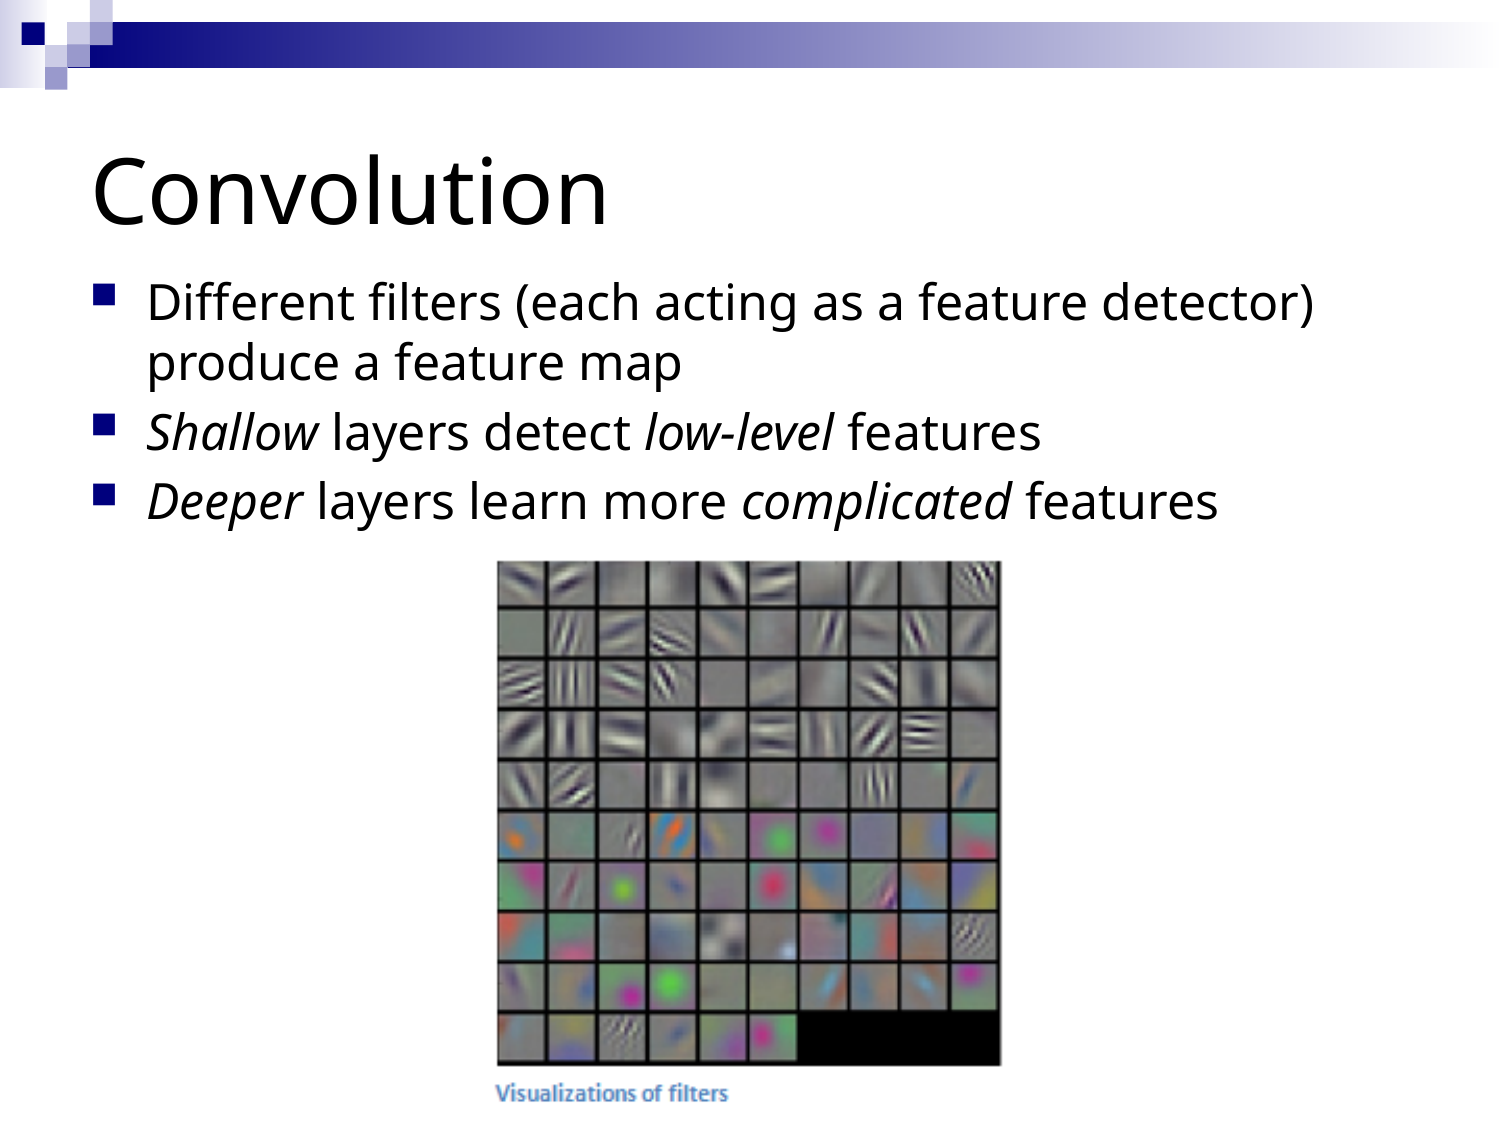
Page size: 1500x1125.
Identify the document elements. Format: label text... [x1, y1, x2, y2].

list Different filters (each acting as a feature detector) produce a feature map Shallow layers detect low-level features Deeper layers learn more complicated features [75, 262, 1425, 900]
picture [479, 547, 1043, 1125]
title Convolution [75, 75, 1425, 262]
